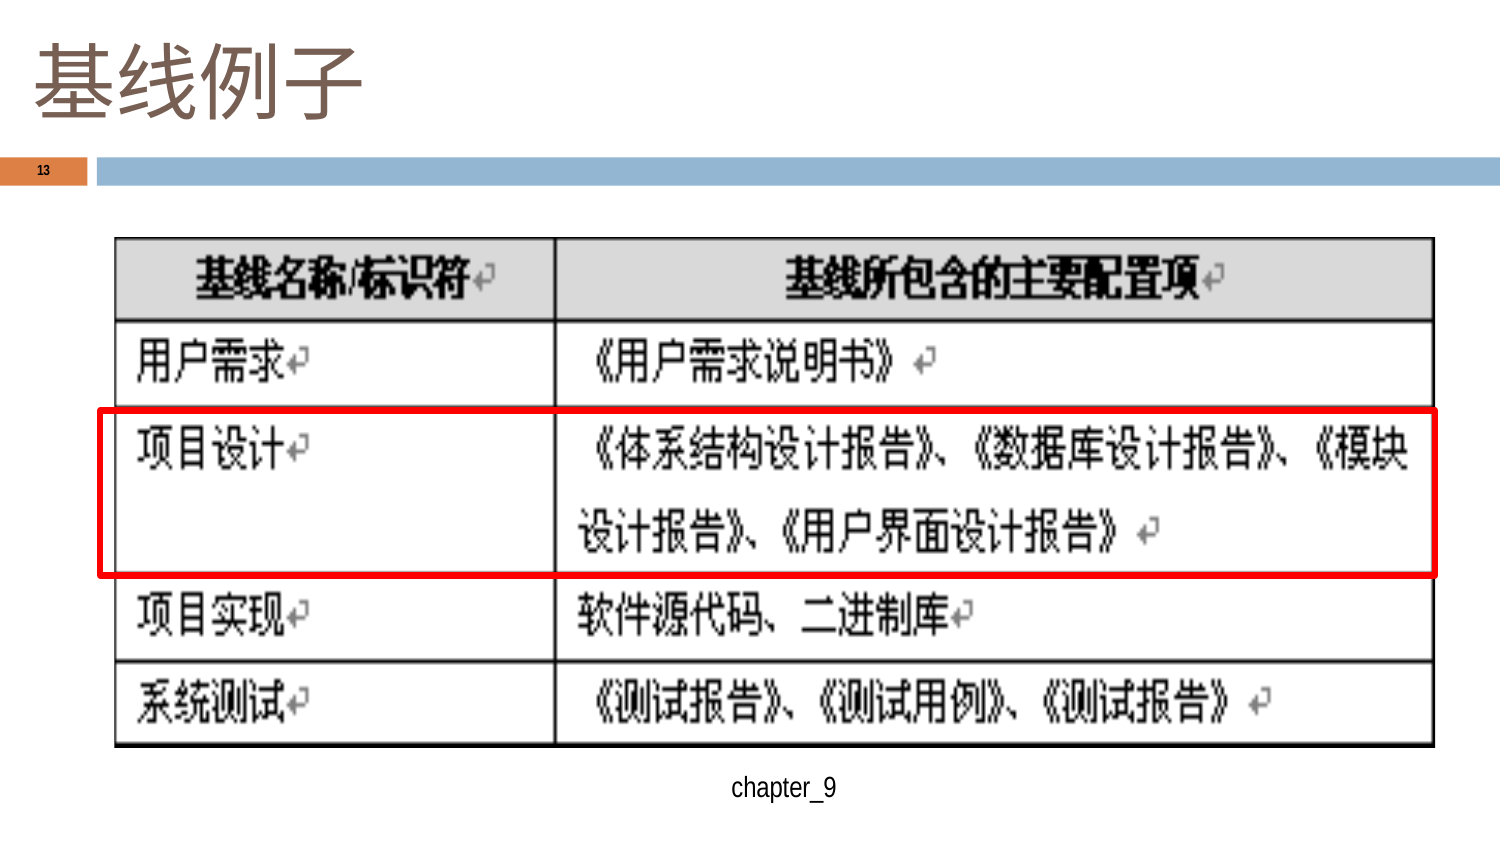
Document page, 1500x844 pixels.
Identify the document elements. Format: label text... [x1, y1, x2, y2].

title 基线例子 [30, 28, 368, 172]
text_box [114, 237, 1436, 410]
text_box [100, 410, 1436, 576]
text_box [114, 576, 1436, 748]
text_box chapter_9 [729, 766, 840, 804]
text_box 13 [35, 158, 53, 179]
